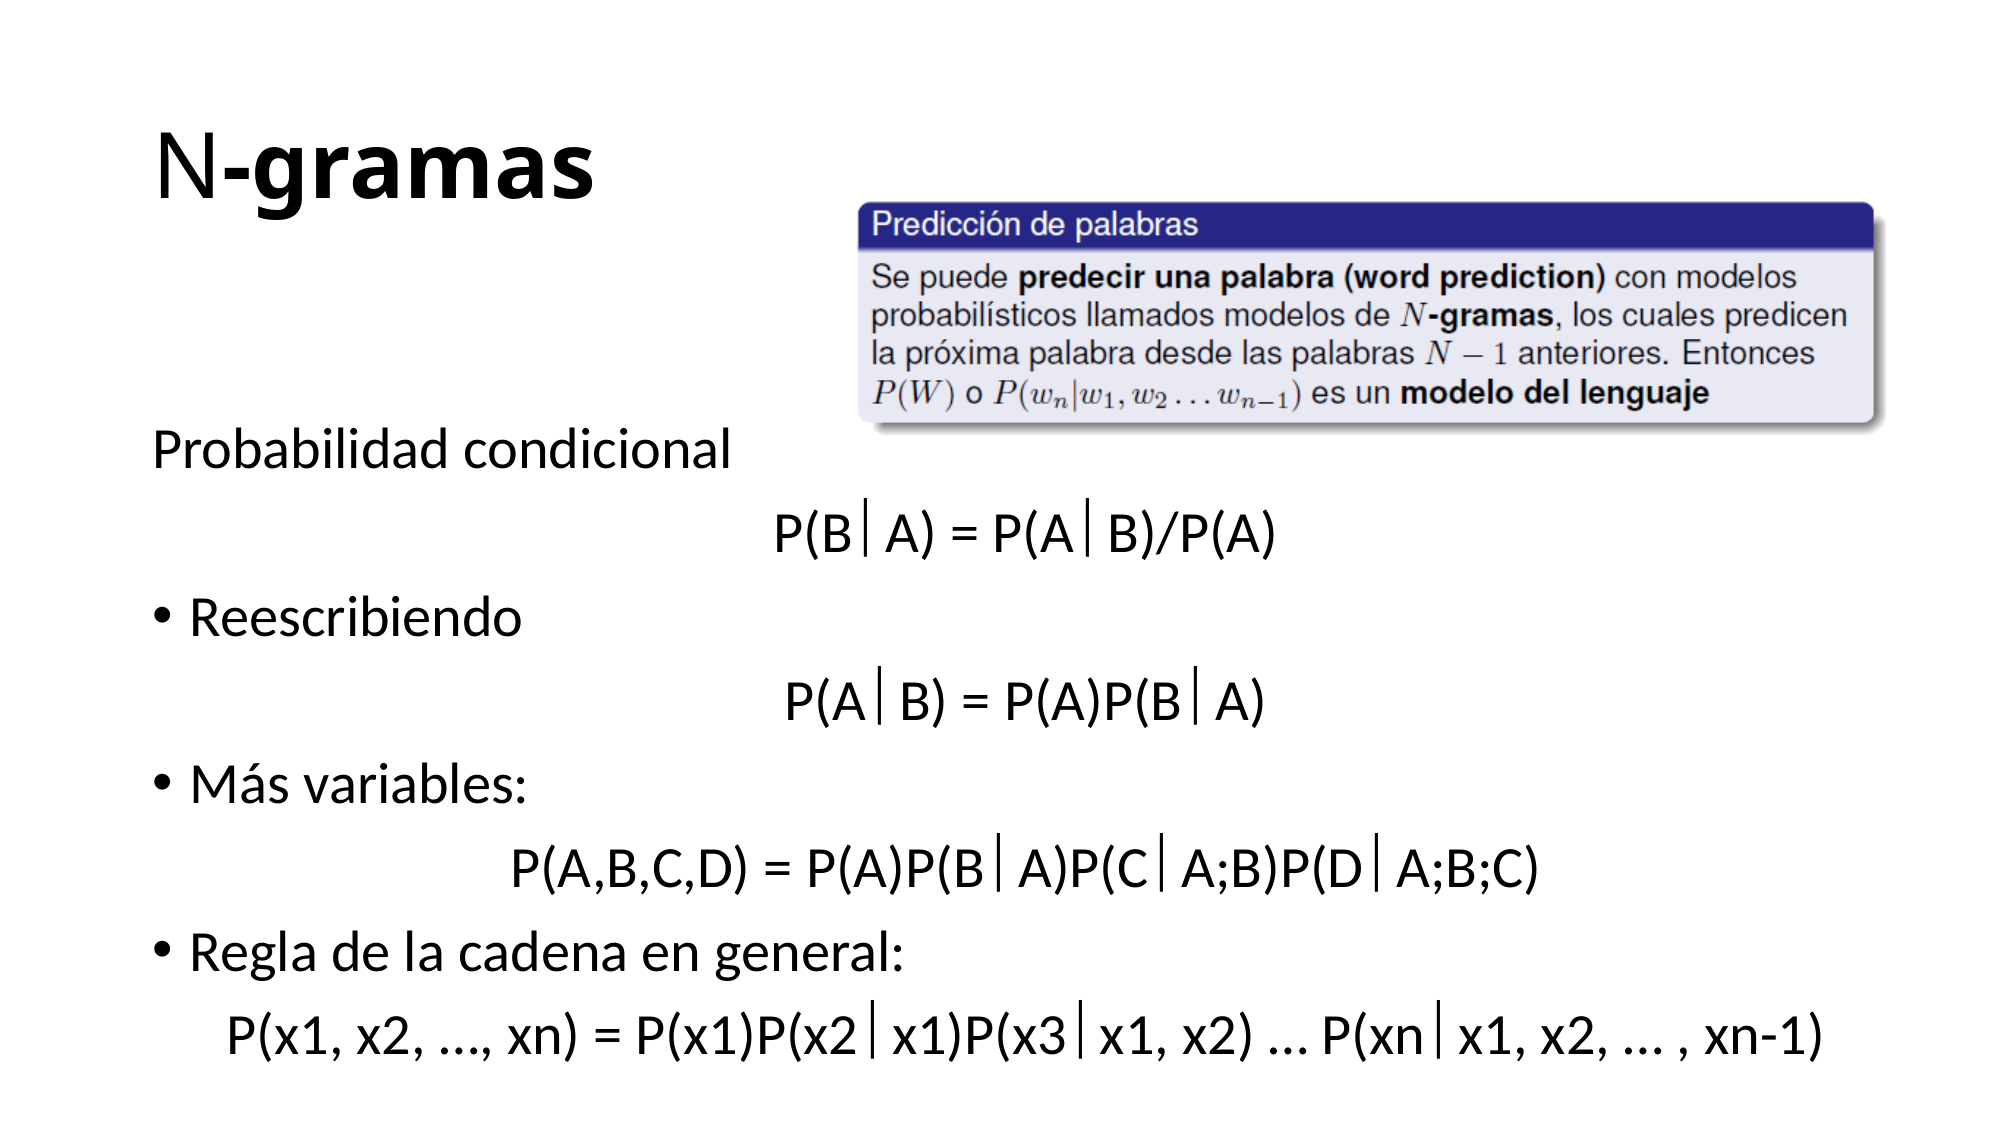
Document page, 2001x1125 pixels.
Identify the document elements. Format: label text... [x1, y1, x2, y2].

title N-gramas [137, 59, 1863, 278]
list Probabilidad condicional P(B A) = P(A B)/P(A) Reescribiendo P(A B) = P(A)P(B A) Más variables: P(A,B,C,D) = P(A)P(B A)P(C A;B)P(D A;B;C) Regla de la cadena en general: P(x1, x2, …, xn) = P(x1)P(x2 x1)P(x3 x1, x2) … P(xn x1, x2, … , xn-1) [137, 411, 1915, 1125]
picture [855, 197, 1886, 436]
